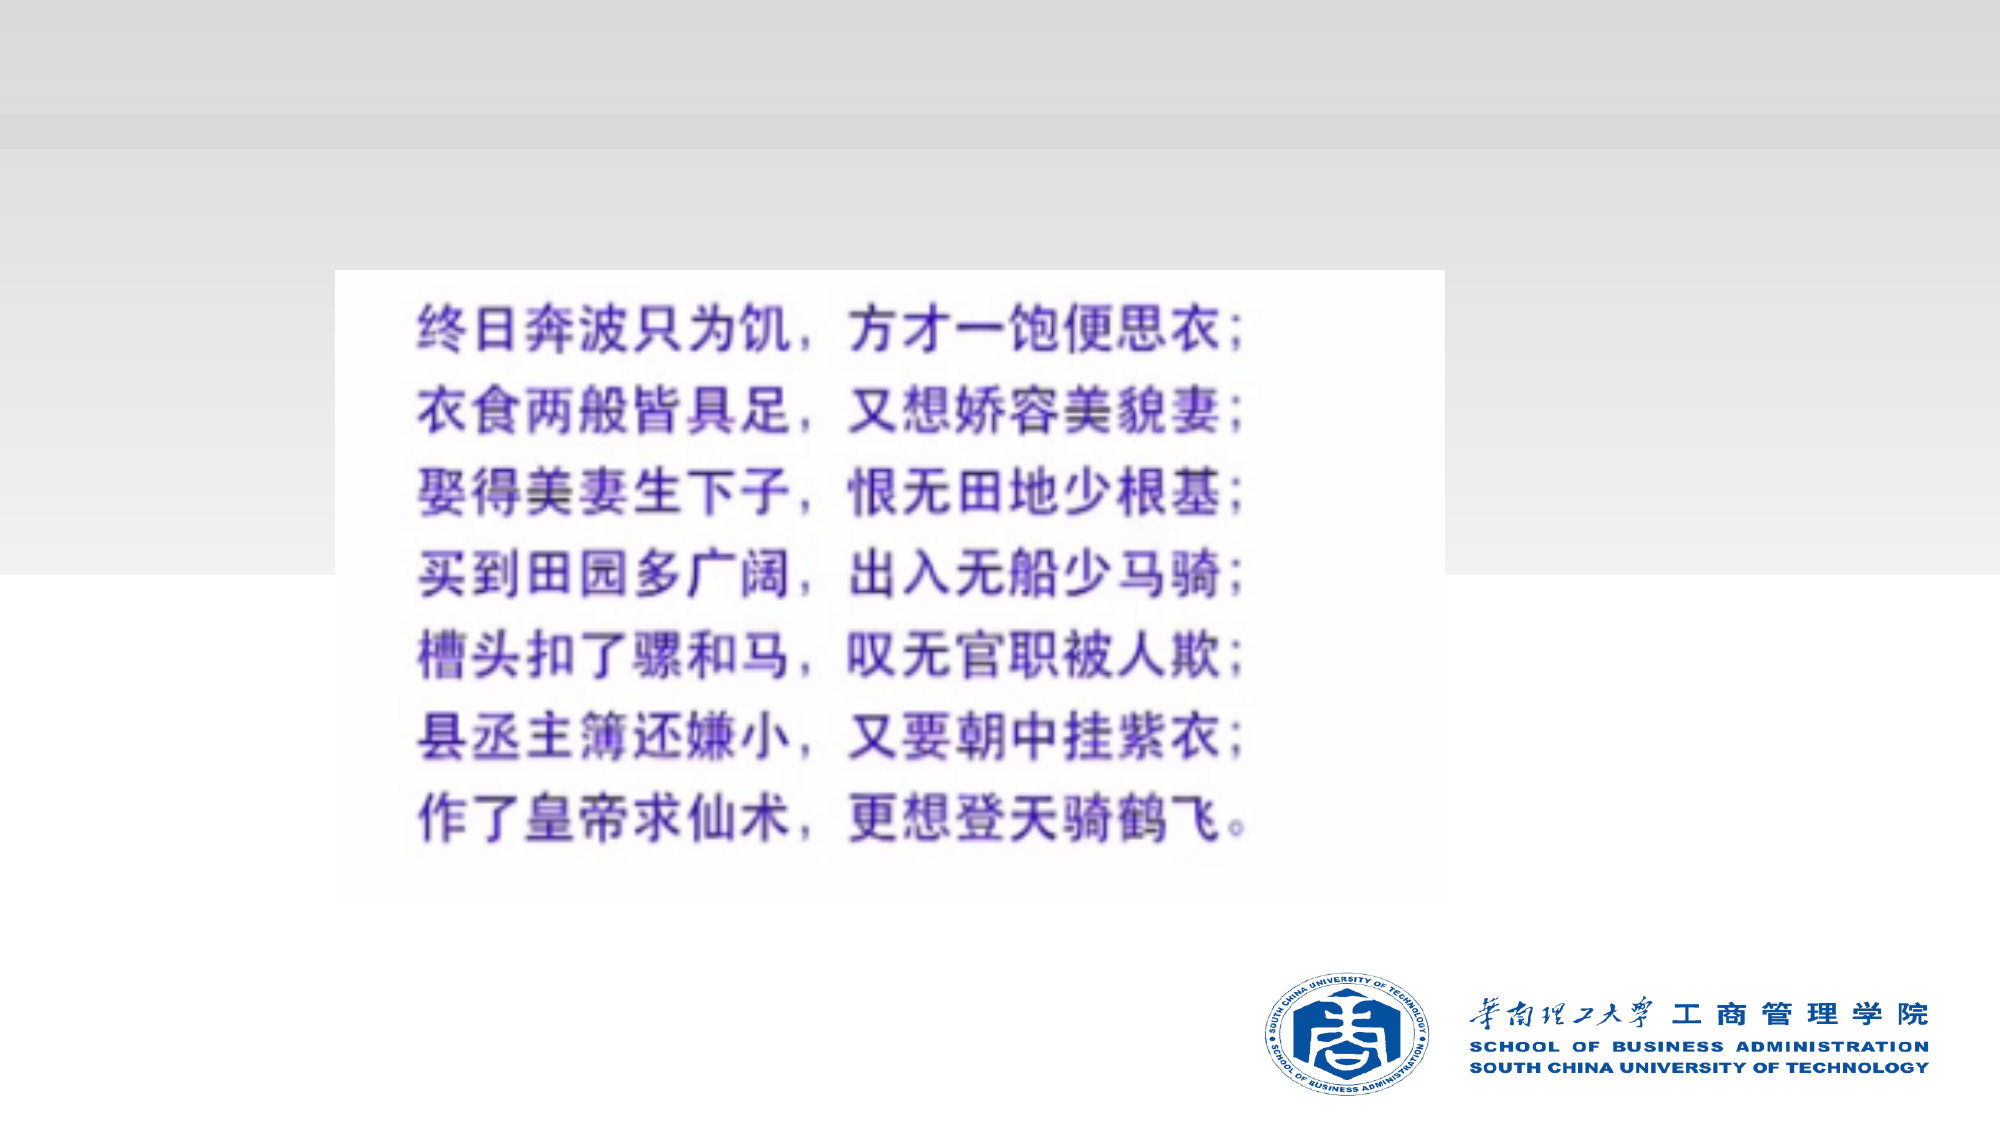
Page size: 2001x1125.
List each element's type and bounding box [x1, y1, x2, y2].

list [335, 270, 1445, 900]
picture [1241, 941, 1961, 1125]
